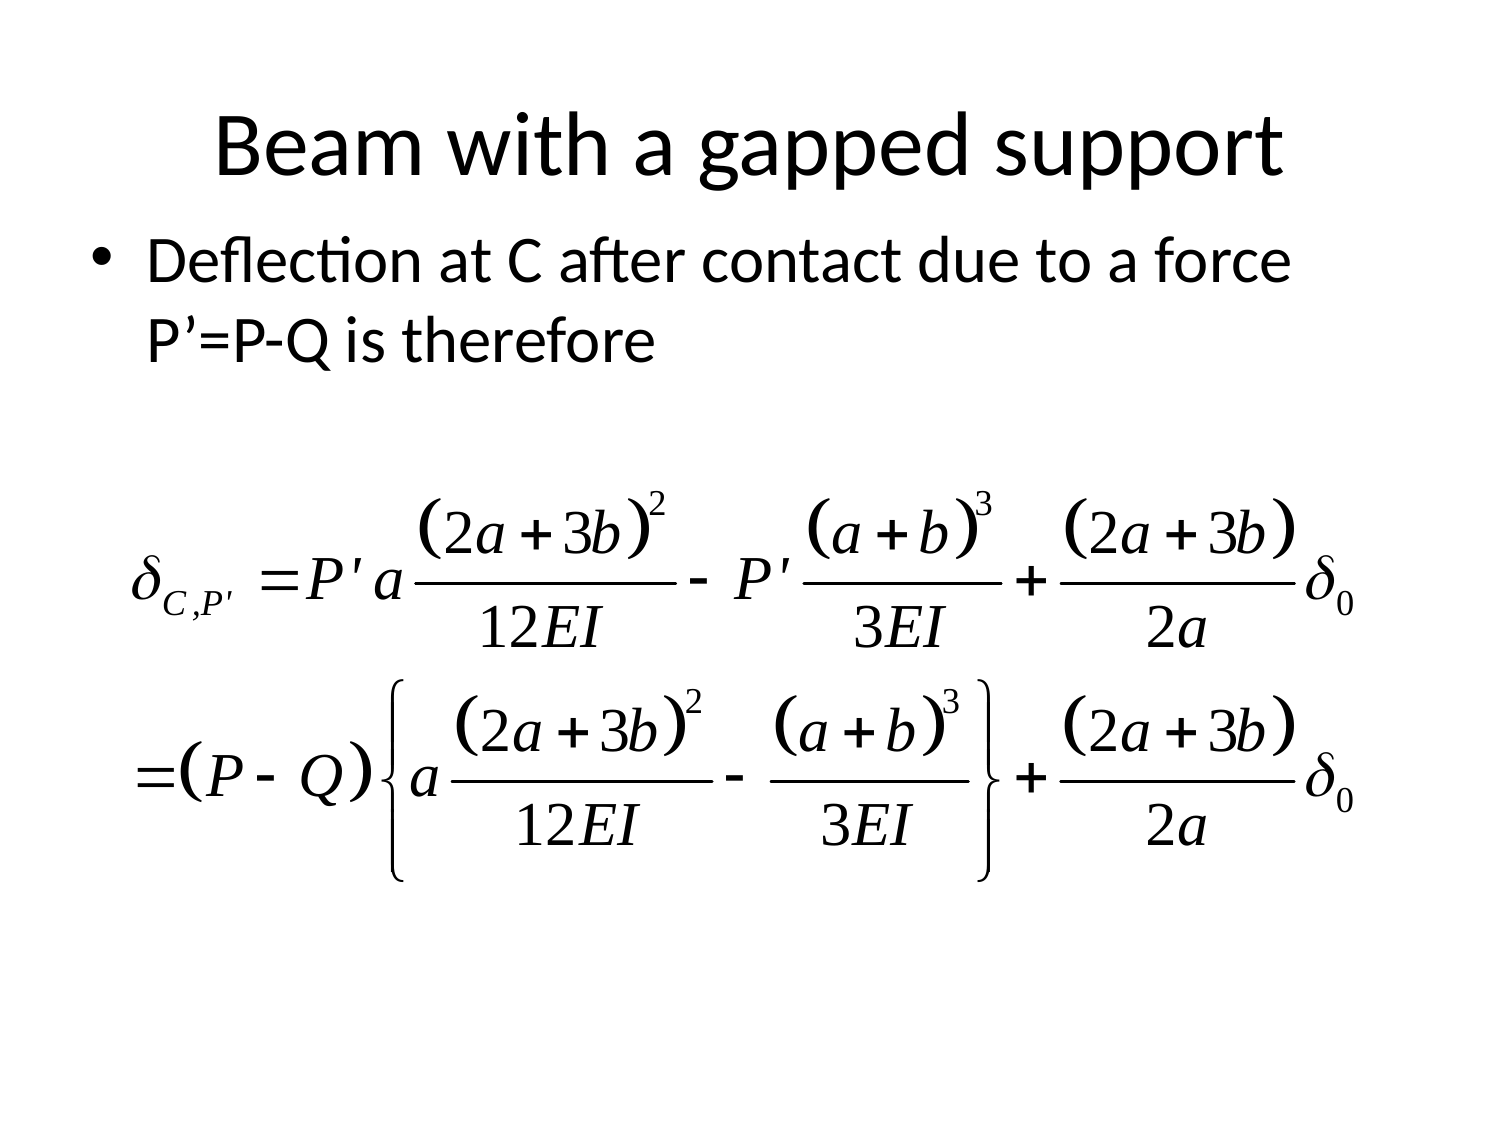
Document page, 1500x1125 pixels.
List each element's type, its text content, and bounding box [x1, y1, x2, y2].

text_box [121, 476, 1368, 894]
title Beam with a gapped support [75, 45, 1425, 208]
list Deflection at C after contact due to a force P’=P-Q is therefore [75, 208, 1425, 951]
